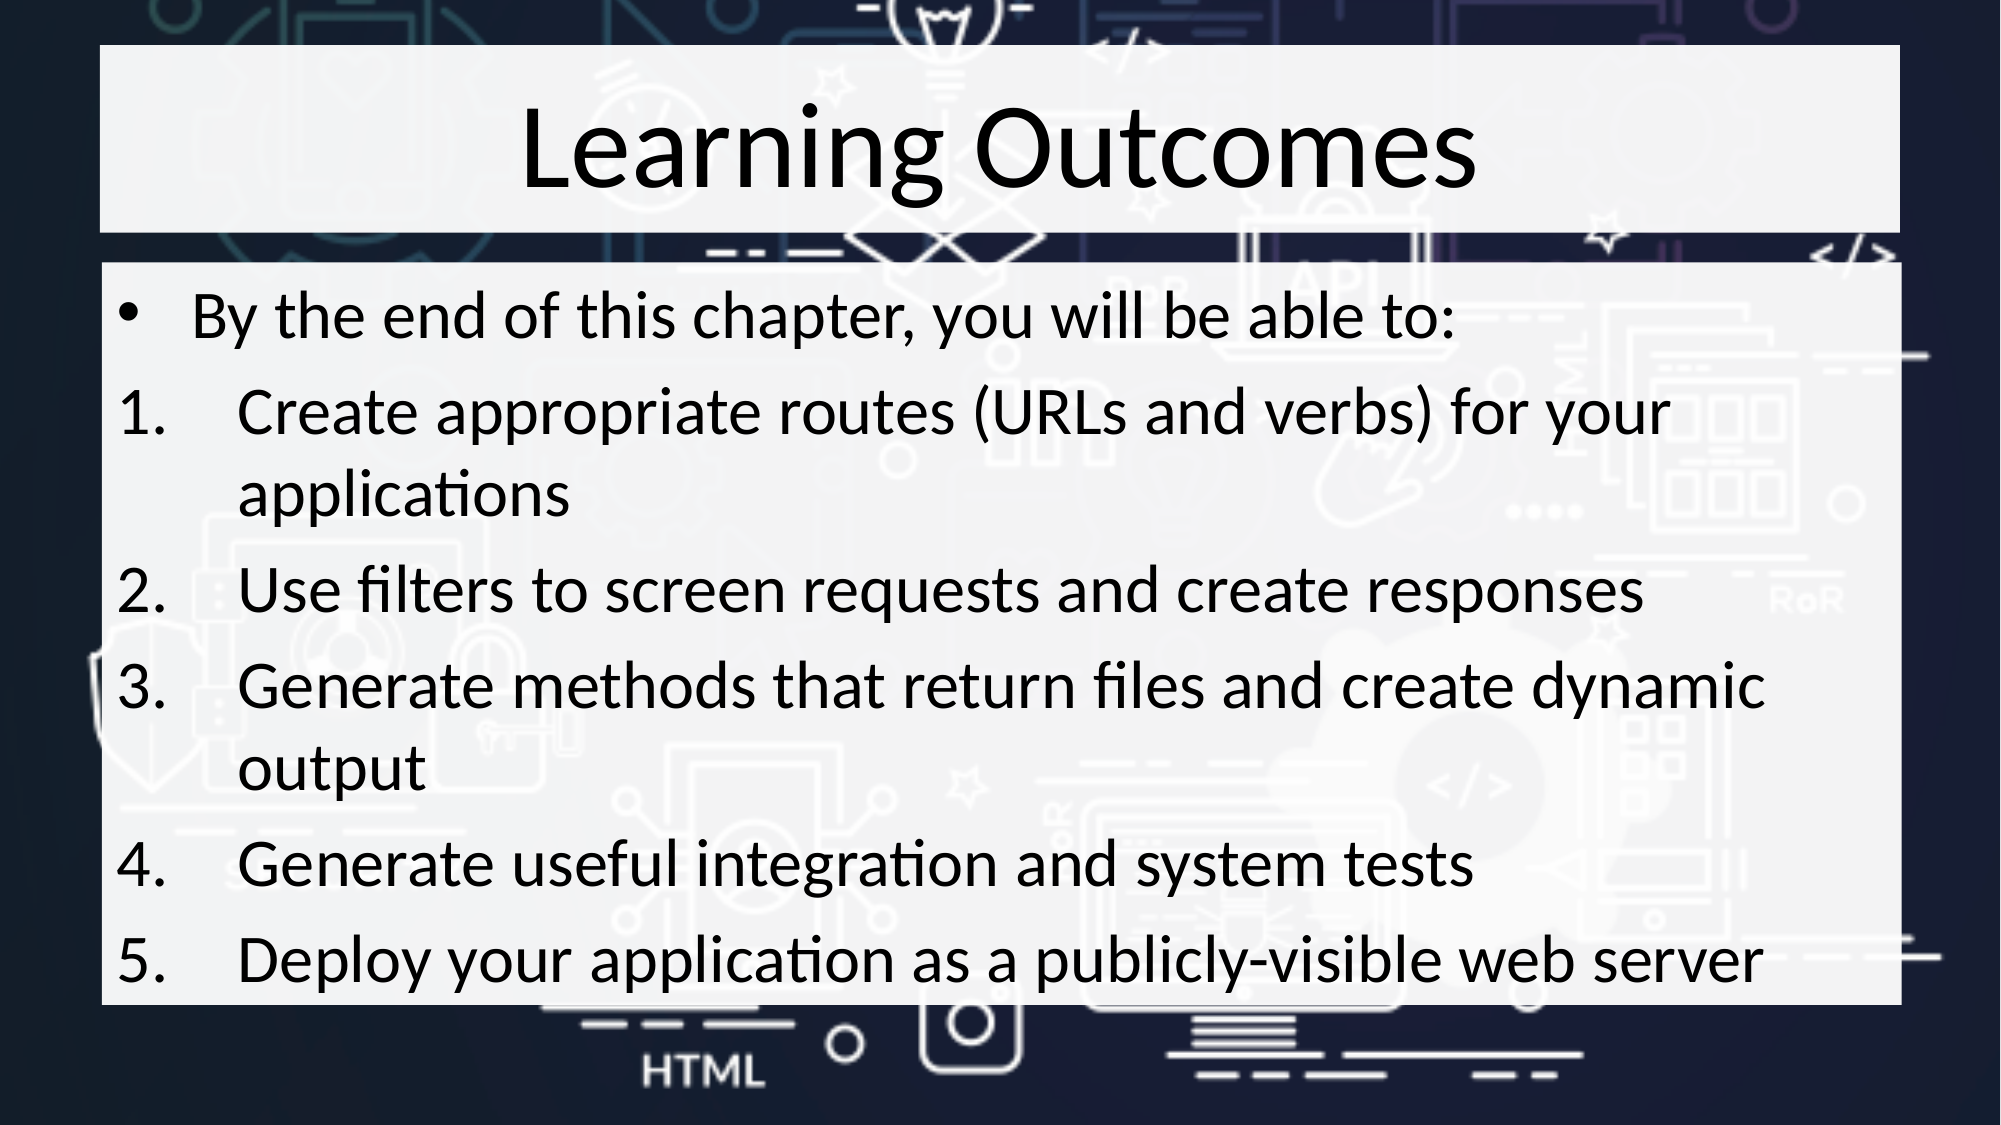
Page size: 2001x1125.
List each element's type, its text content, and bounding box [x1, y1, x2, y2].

title Learning Outcomes [99, 45, 1900, 233]
list By the end of this chapter, you will be able to: Create appropriate routes (URLs and verbs) for your applications Use filters to screen requests and create responses Generate methods that return files and create dynamic output Generate useful integration and system tests Deploy your application as a publicly-visible web server [101, 262, 1902, 1005]
picture [0, 0, 2001, 1125]
